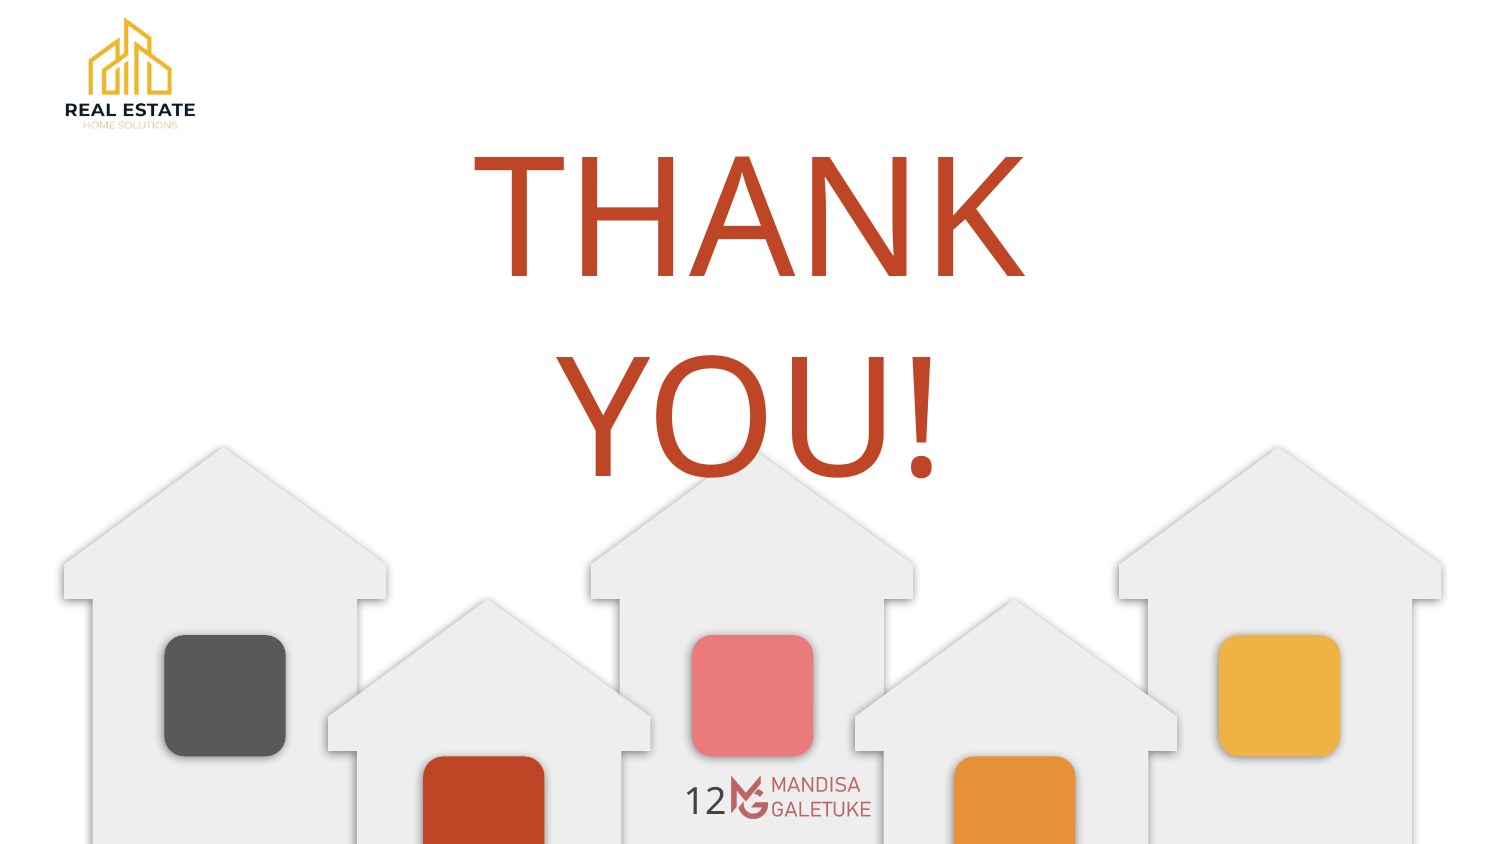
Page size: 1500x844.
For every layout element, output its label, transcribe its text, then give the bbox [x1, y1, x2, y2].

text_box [590, 446, 914, 844]
title THANK YOU! [302, 234, 1198, 386]
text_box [668, 764, 884, 833]
picture [59, 12, 198, 136]
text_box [63, 446, 387, 844]
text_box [854, 598, 1178, 844]
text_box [1118, 446, 1442, 844]
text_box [327, 598, 651, 844]
